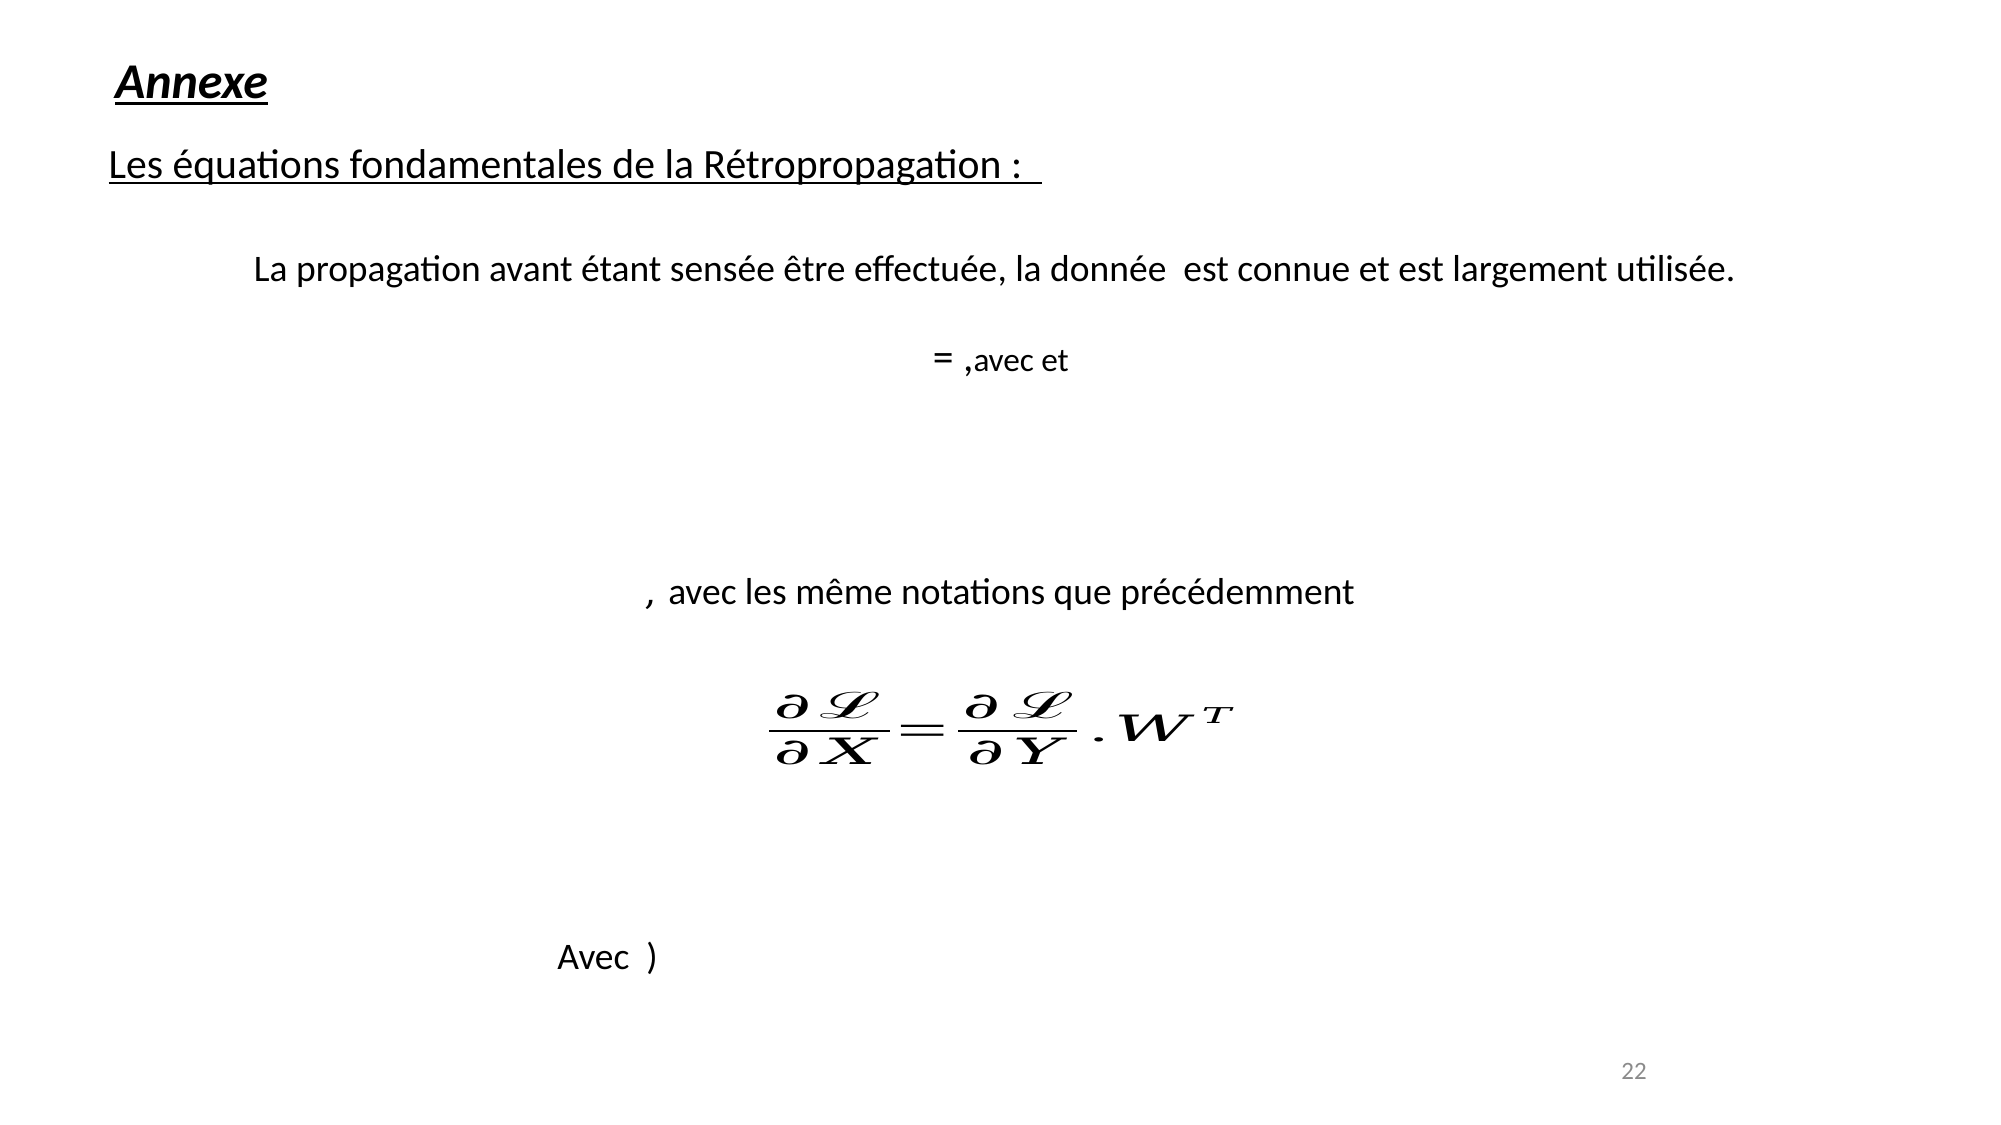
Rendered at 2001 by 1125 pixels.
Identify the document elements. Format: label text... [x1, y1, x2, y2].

slide_number 22 [1409, 1039, 1860, 1100]
text_box Les équations fondamentales de la Rétropropagation : [59, 129, 1091, 195]
text_box Annexe [100, 40, 423, 116]
